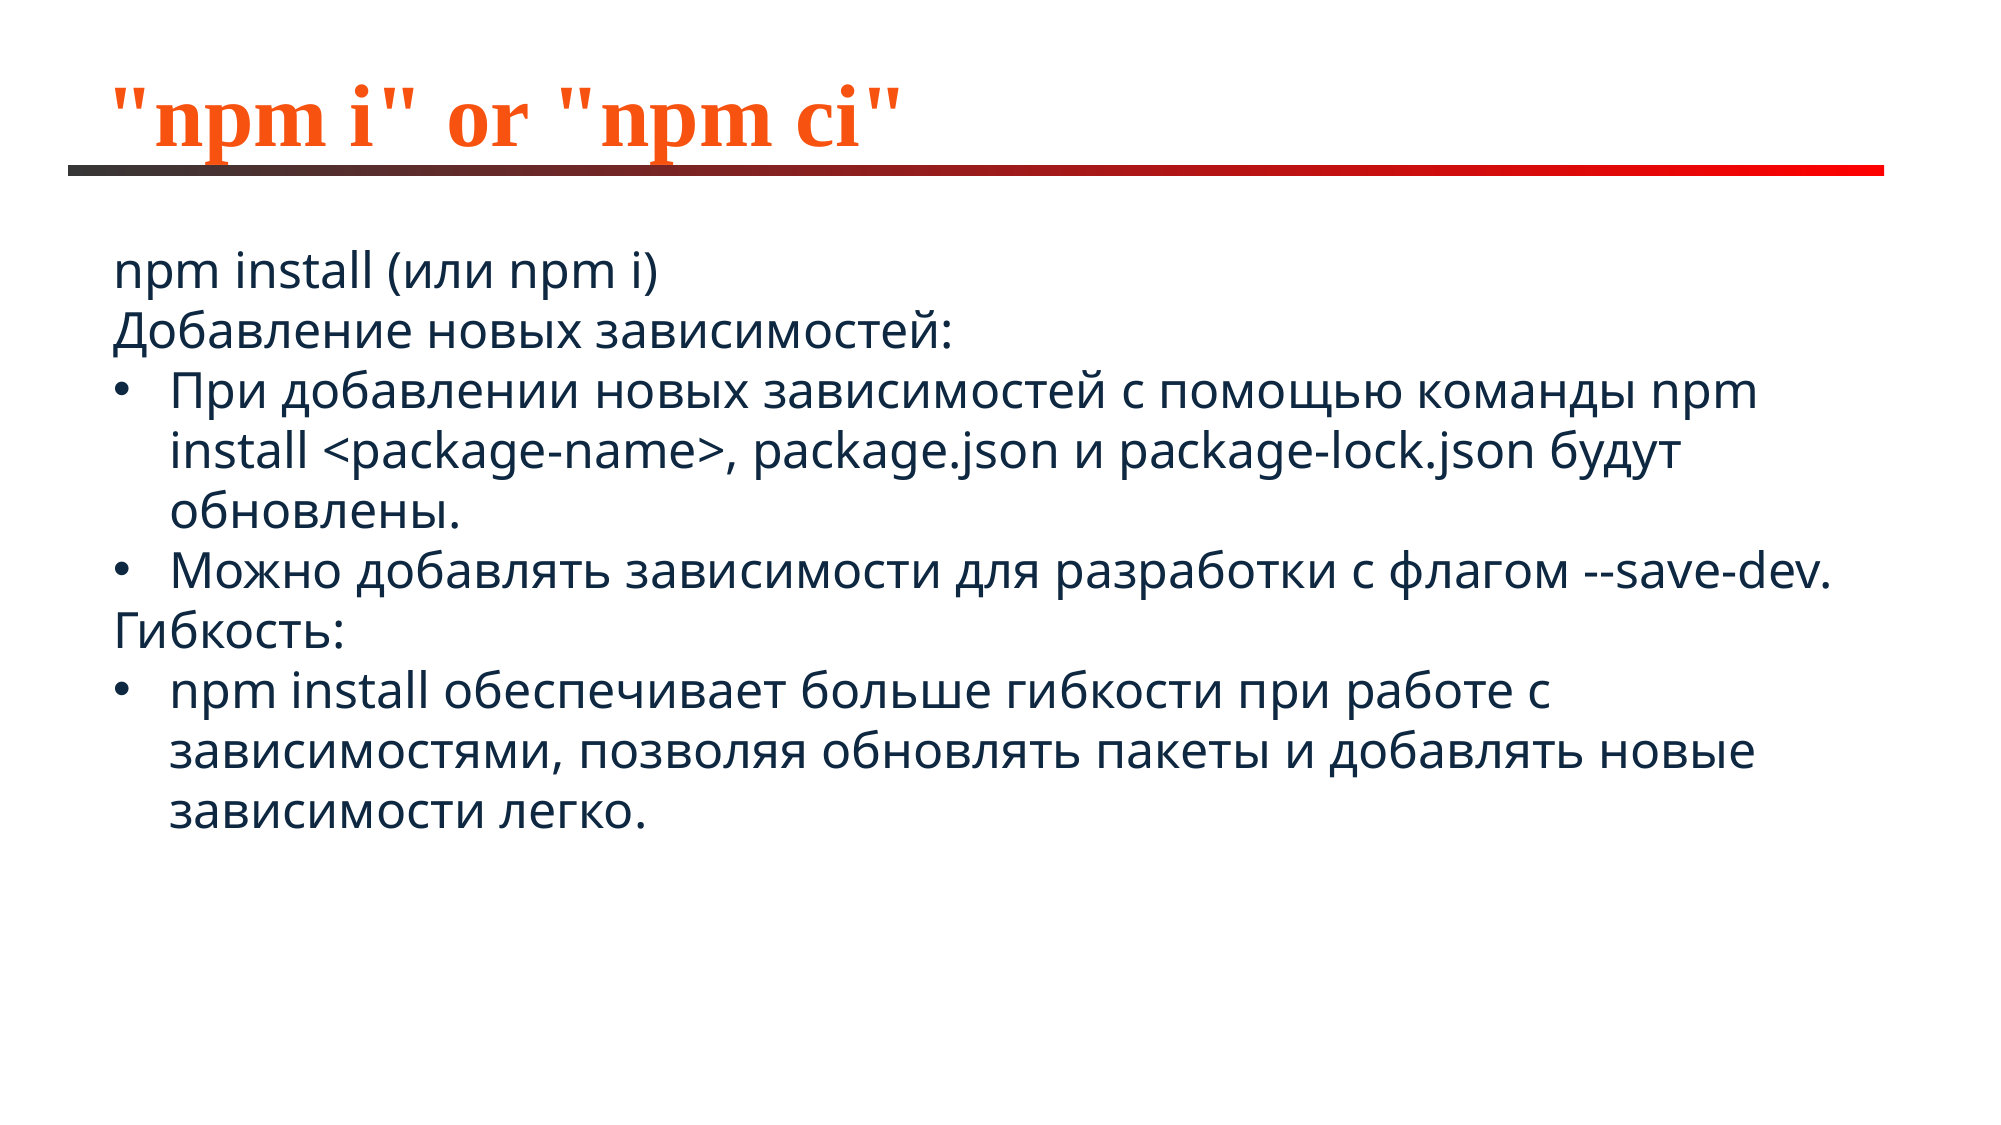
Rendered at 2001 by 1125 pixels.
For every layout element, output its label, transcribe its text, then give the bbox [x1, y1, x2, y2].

text_box npm install (или npm i) Добавление новых зависимостей: При добавлении новых зависимостей с помощью команды npm install <package-name>, package.json и package-lock.json будут обновлены. Можно добавлять зависимости для разработки с флагом --save-dev. Гибкость: npm install обеспечивает больше гибкости при работе с зависимостями, позволяя обновлять пакеты и добавлять новые зависимости легко. [68, 218, 1885, 1022]
title "npm i" or "npm ci" [85, 37, 1889, 163]
text_box [68, 165, 1885, 176]
